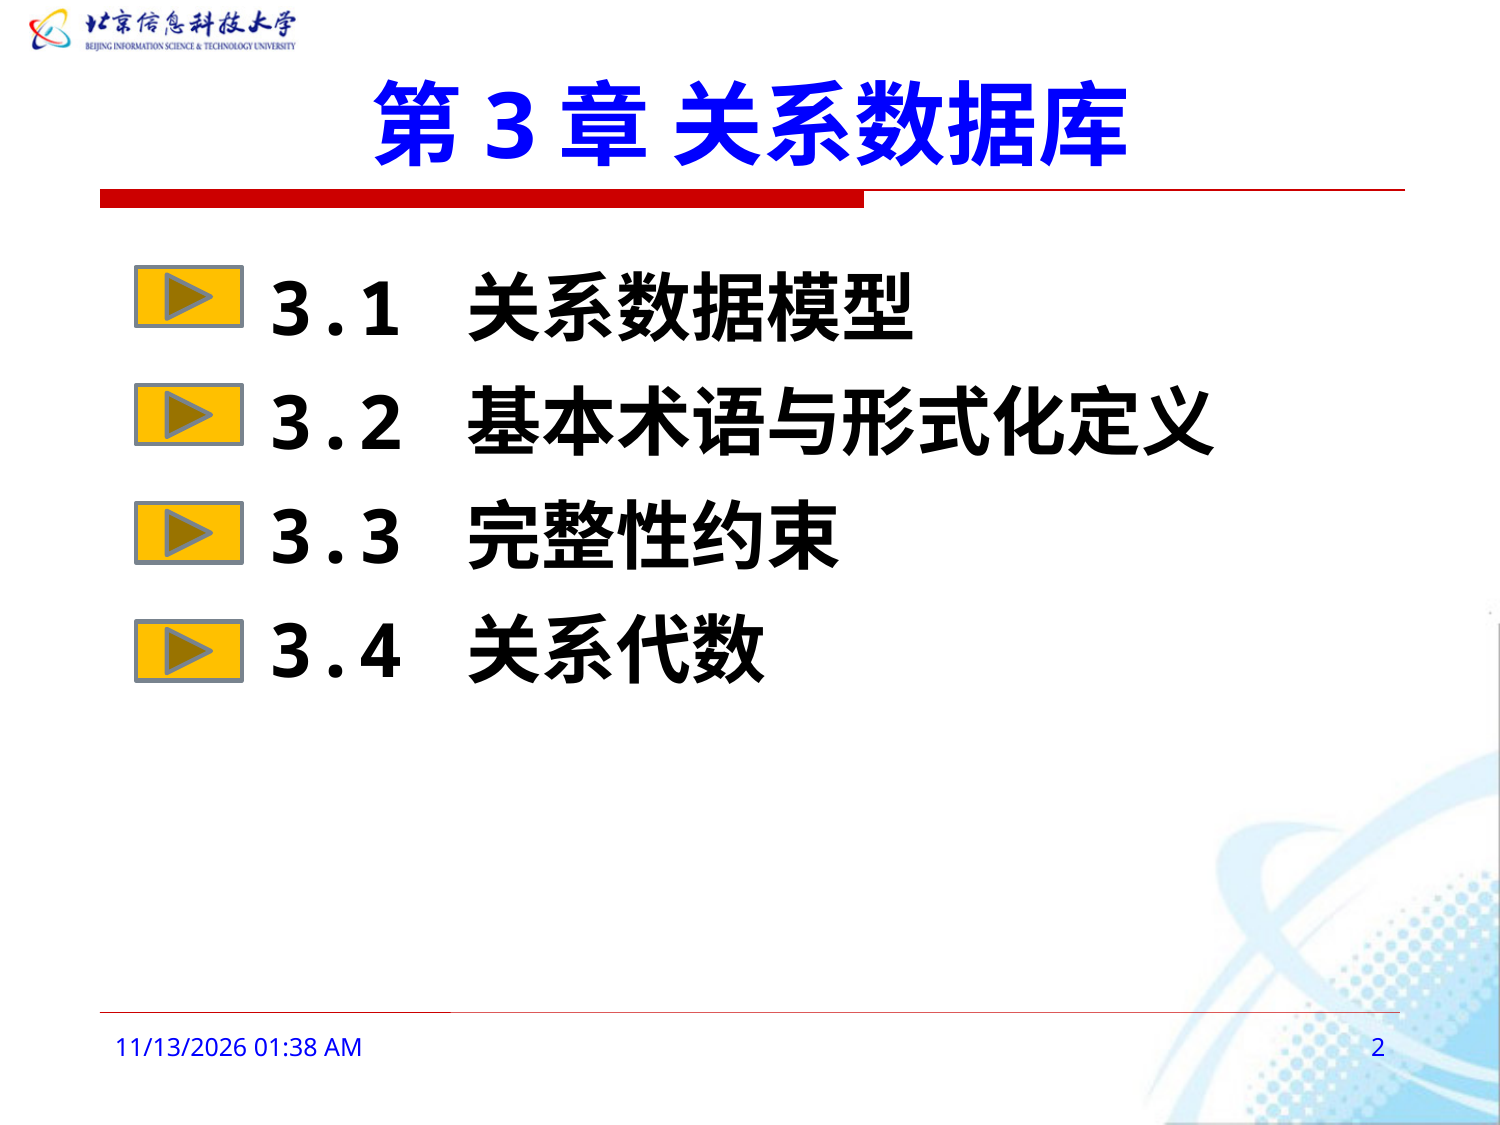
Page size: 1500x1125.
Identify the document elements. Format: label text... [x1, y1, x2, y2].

title 第3章 关系数据库 [93, 49, 1407, 185]
text_box 2 [1074, 1024, 1400, 1103]
text_box [134, 619, 244, 683]
text_box [134, 383, 244, 446]
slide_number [99, 1024, 444, 1103]
text_box [134, 265, 244, 328]
list 3.1 关系数据模型 3.2 基本术语与形式化定义 3.3 完整性约束 3.4 关系代数 [253, 243, 1306, 811]
text_box [134, 501, 244, 565]
picture [0, 0, 1500, 1125]
